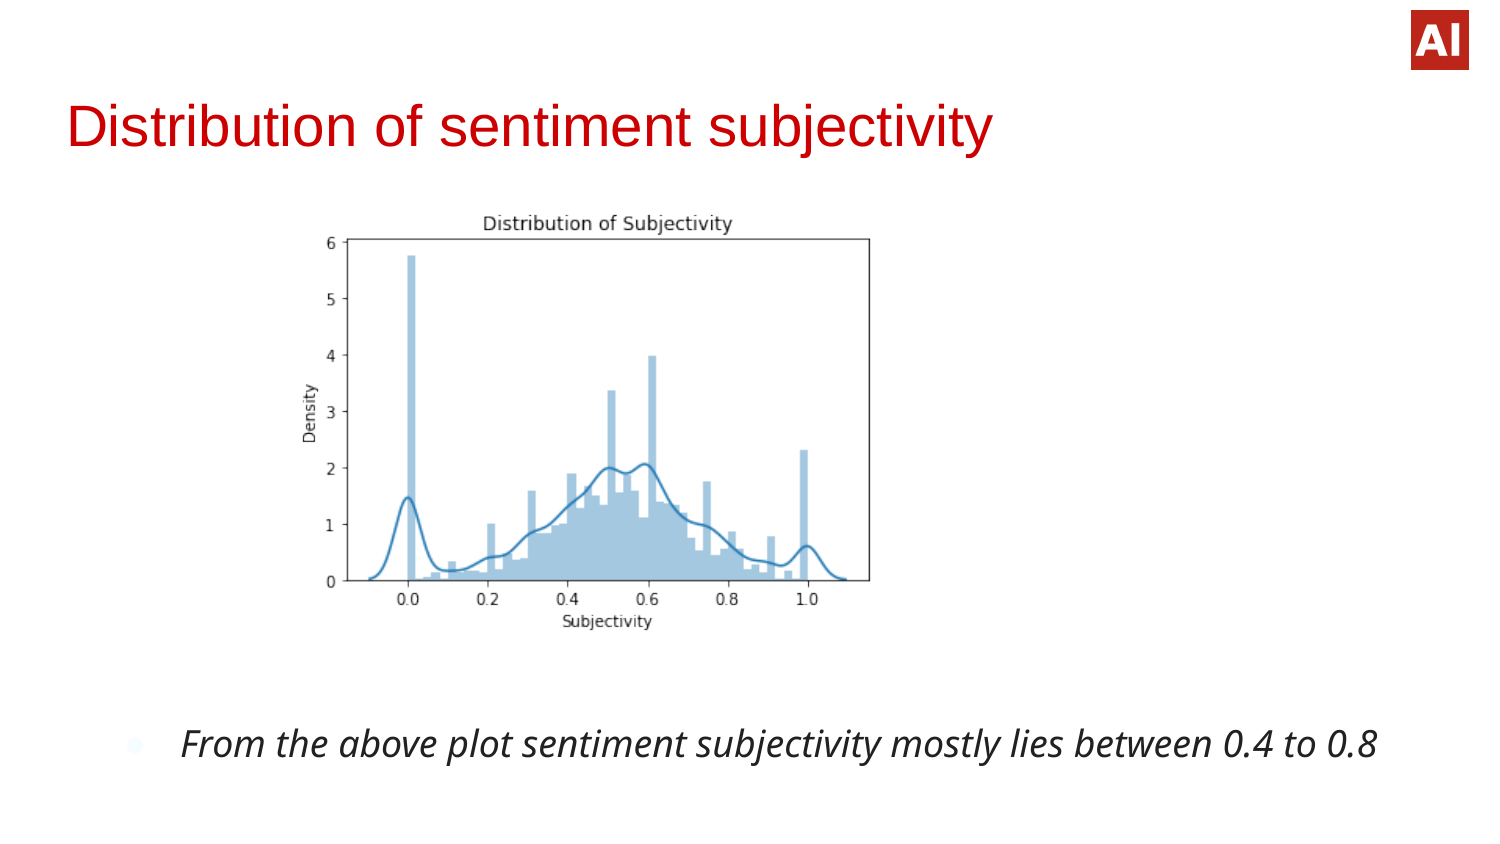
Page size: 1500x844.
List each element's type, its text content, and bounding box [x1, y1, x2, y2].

picture [292, 204, 881, 640]
title Distribution of sentiment subjectivity [51, 72, 1449, 167]
picture [1411, 10, 1469, 70]
list From the above plot sentiment subjectivity mostly lies between 0.4 to 0.8 [90, 698, 1449, 771]
